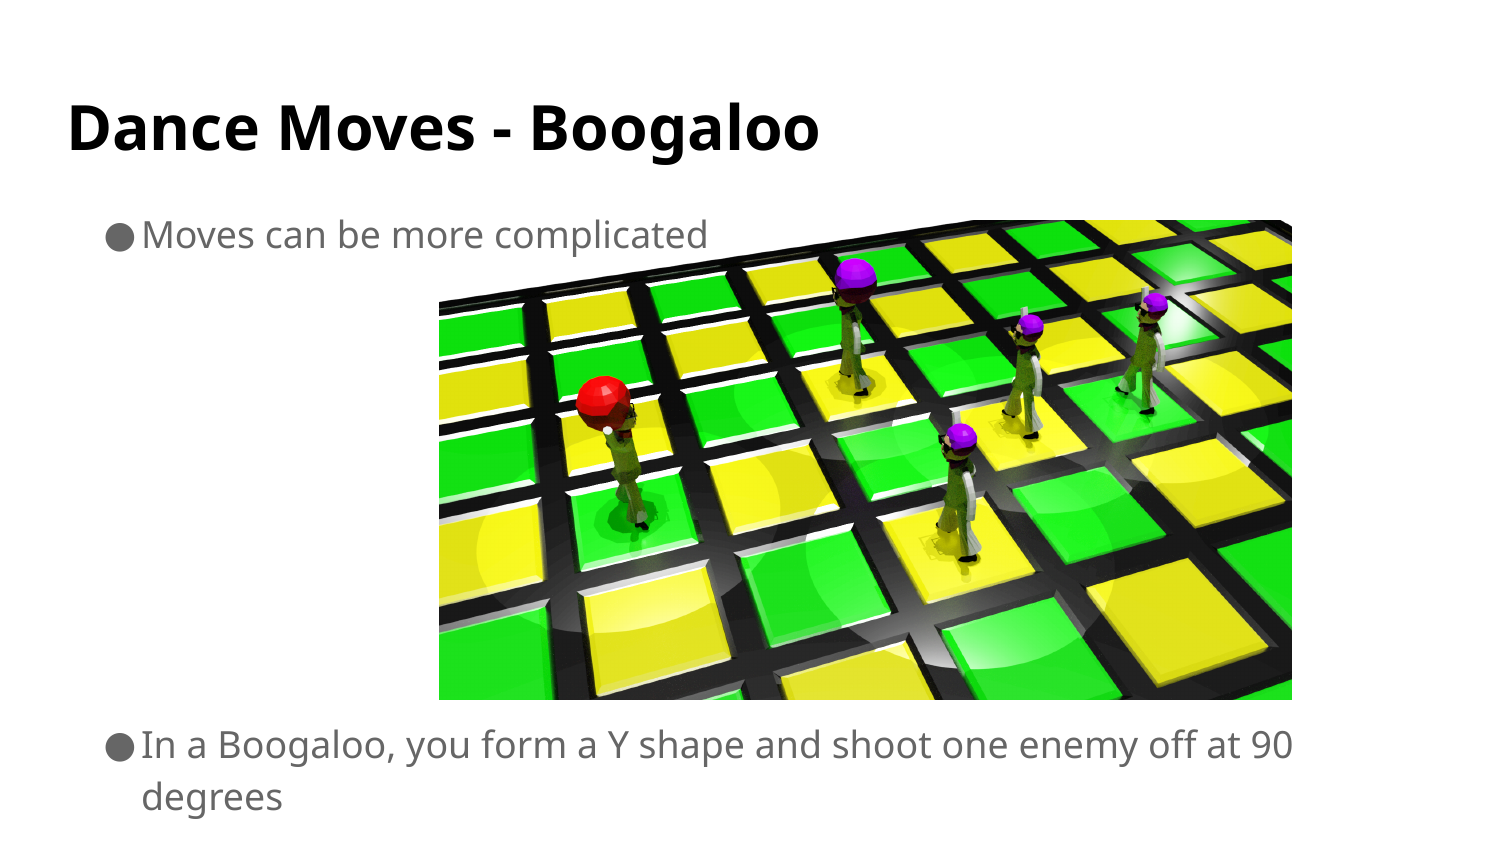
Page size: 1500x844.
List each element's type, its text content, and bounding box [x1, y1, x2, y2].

list Moves can be more complicated In a Boogaloo, you form a Y shape and shoot one enemy off at 90 degrees [51, 189, 1449, 750]
title Dance Moves - Boogaloo [51, 72, 1449, 176]
picture [439, 220, 1292, 700]
